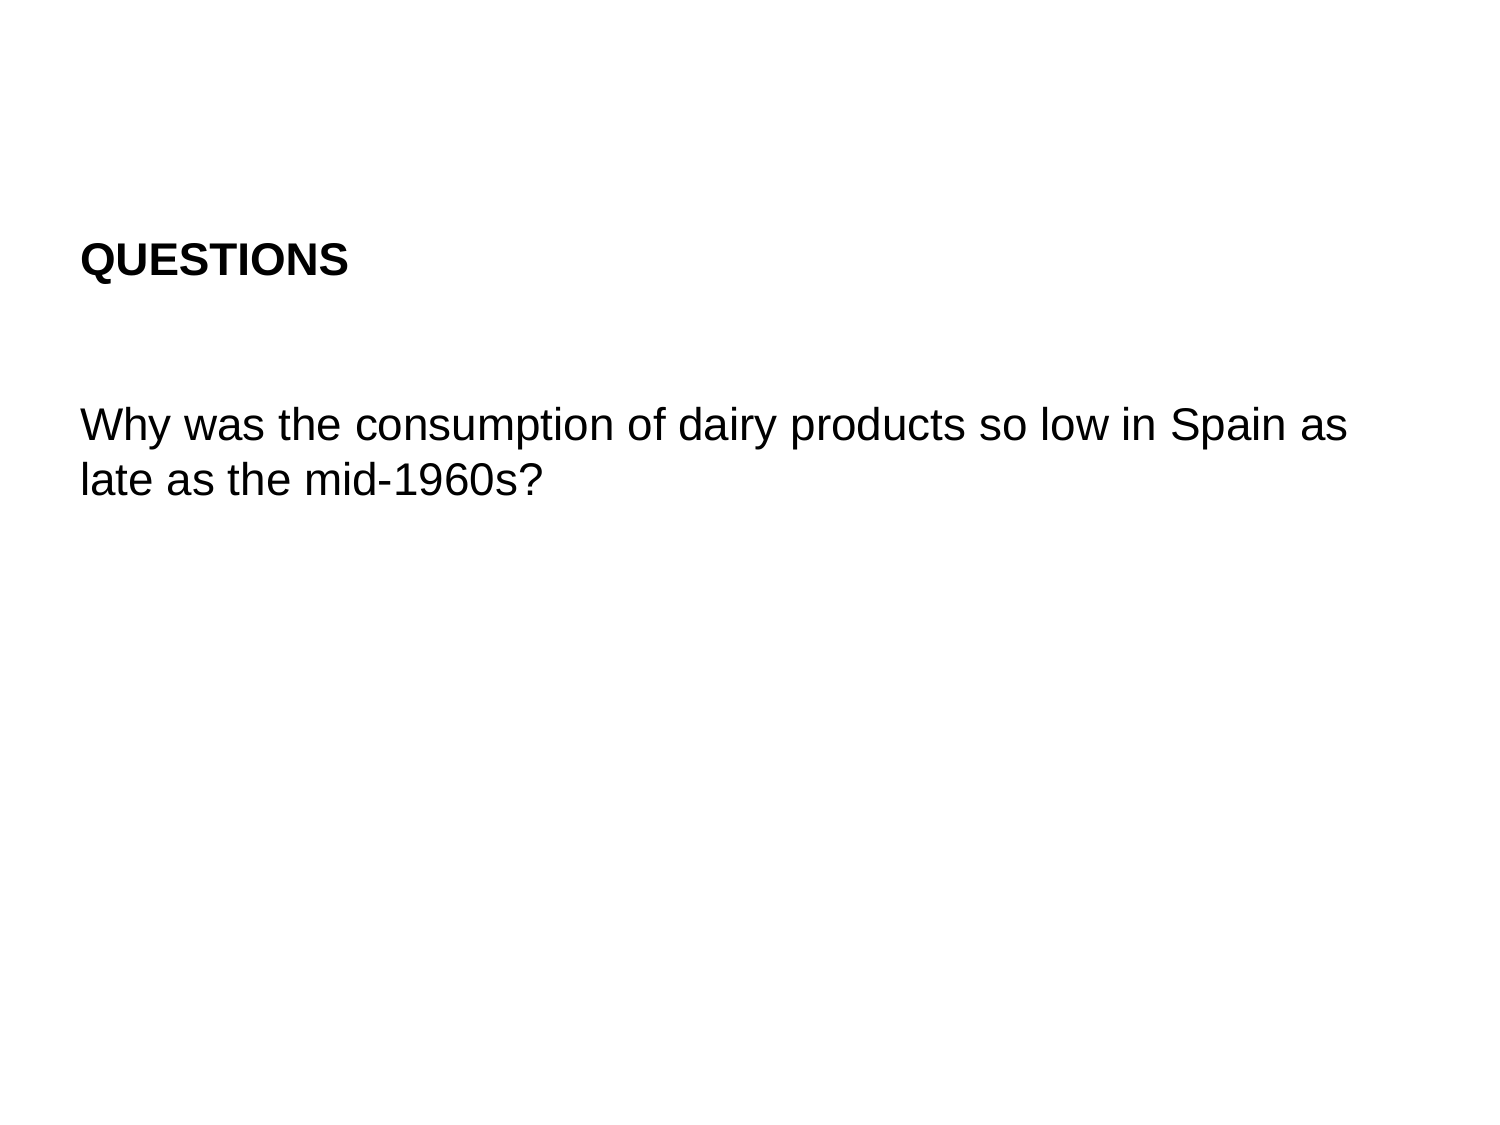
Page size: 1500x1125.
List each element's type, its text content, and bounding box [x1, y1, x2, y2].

title QUESTIONS Why was the consumption of dairy products so low in Spain as late as the mid-1960s? Whater are the drivers of the nutritionall trnasition??) [64, 78, 1436, 1071]
